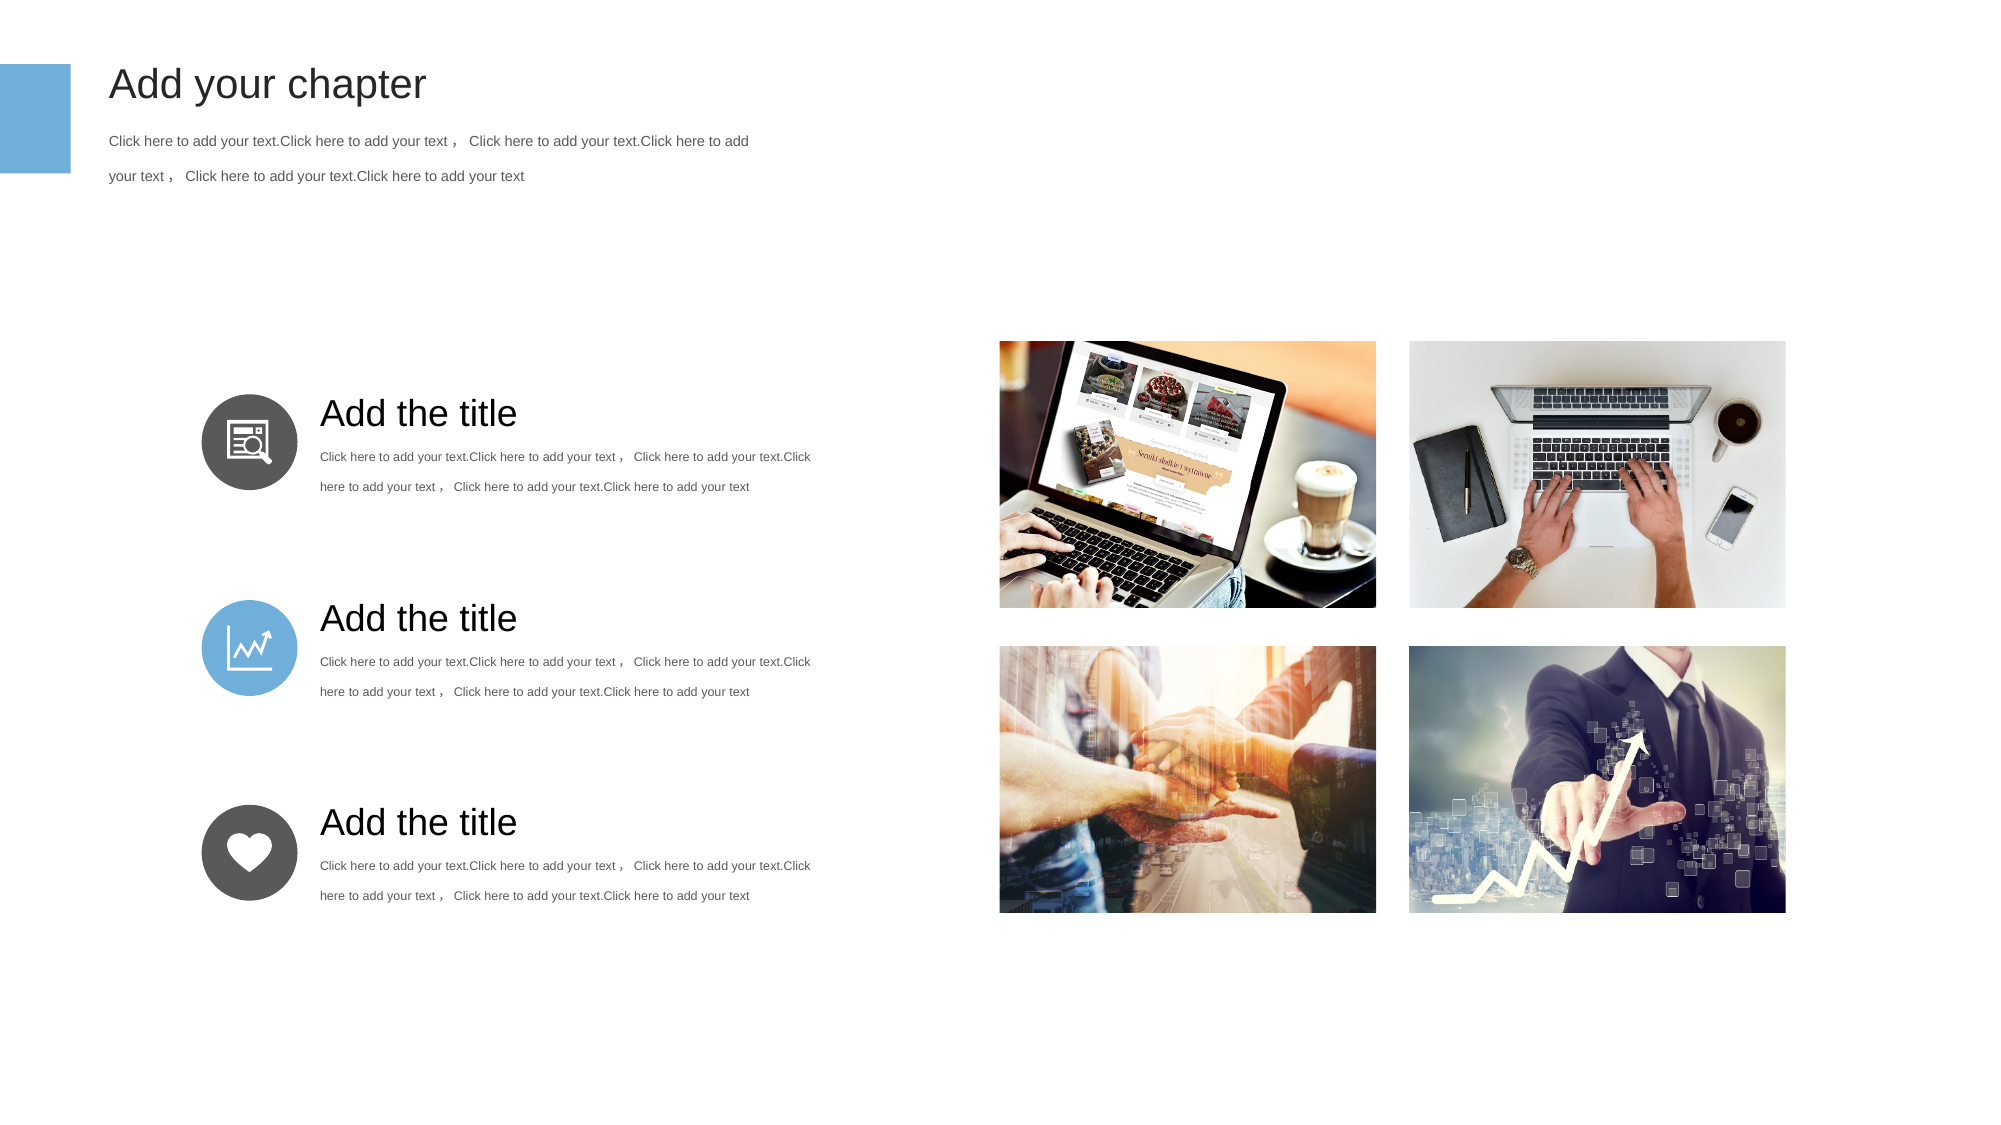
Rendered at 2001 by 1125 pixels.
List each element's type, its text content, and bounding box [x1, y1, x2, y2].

picture [999, 646, 1377, 913]
picture [1409, 646, 1786, 913]
text_box [226, 418, 274, 466]
text_box [226, 625, 274, 672]
picture [999, 341, 1377, 608]
text_box [200, 393, 299, 492]
text_box [200, 803, 299, 902]
text_box [226, 832, 274, 874]
text_box Add the title Click here to add your text.Click here to add your text，Click here to add your text.Click here to add your text，Click here to add your text.Click here to add your text [305, 790, 849, 911]
text_box Add the title Click here to add your text.Click here to add your text，Click here to add your text.Click here to add your text，Click here to add your text.Click here to add your text [305, 381, 849, 502]
text_box [0, 63, 72, 174]
picture [1409, 341, 1786, 608]
text_box Add your chapter [93, 49, 461, 115]
text_box Add the title Click here to add your text.Click here to add your text，Click here to add your text.Click here to add your text，Click here to add your text.Click here to add your text [305, 586, 849, 706]
text_box Click here to add your text.Click here to add your text，Click here to add your text.Click here to add your text，Click here to add your text.Click here to add your text [93, 107, 766, 192]
text_box [200, 599, 299, 697]
